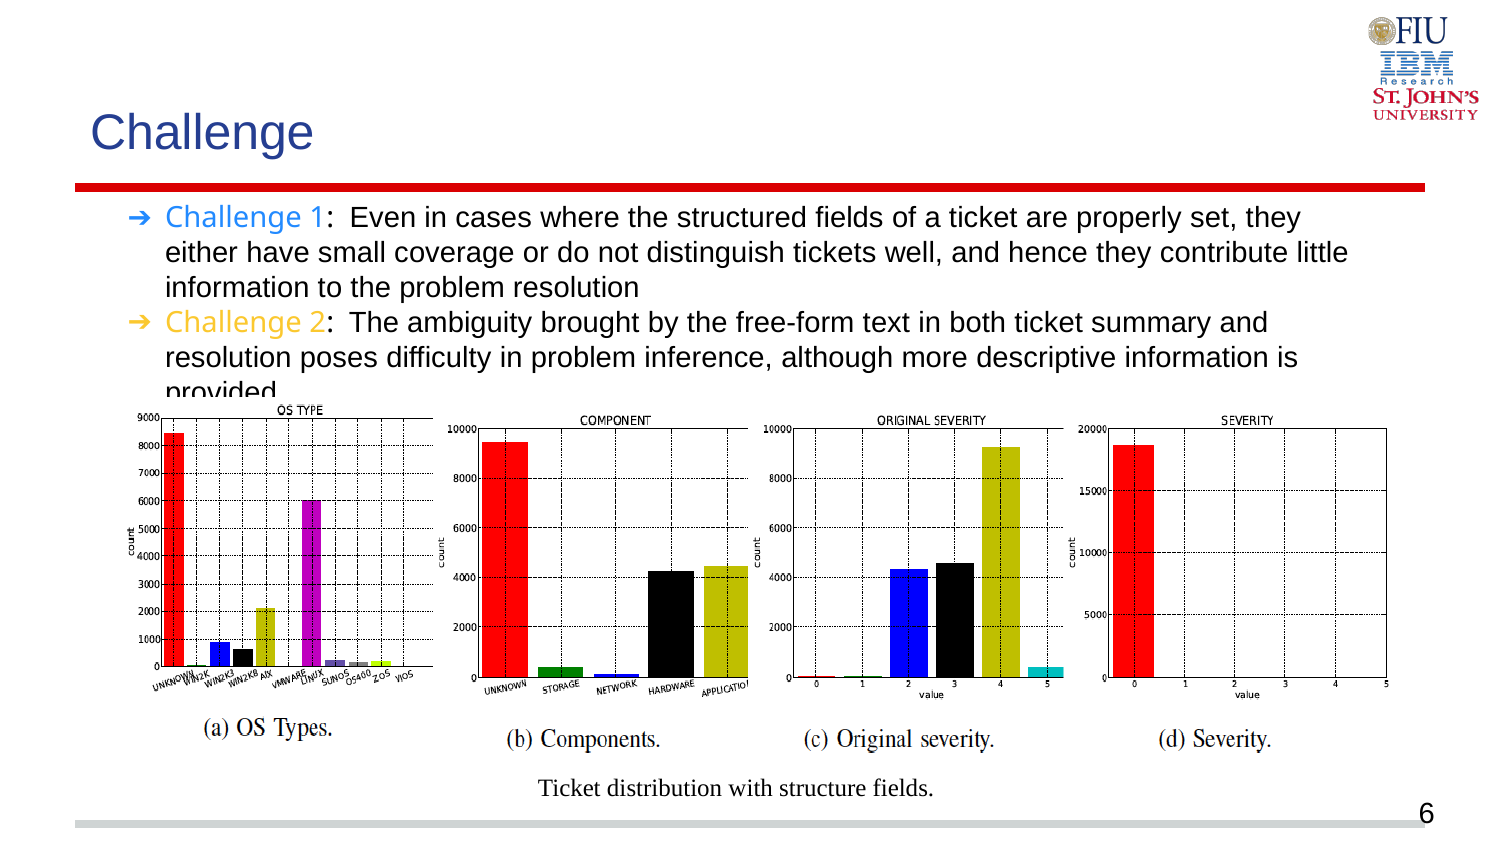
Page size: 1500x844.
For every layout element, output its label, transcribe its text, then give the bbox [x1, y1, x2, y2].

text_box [121, 397, 1397, 823]
title Challenge [75, 34, 1425, 175]
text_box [1368, 17, 1482, 122]
slide_number 6 [1403, 779, 1494, 844]
text_box Challenge 1: Even in cases where the structured fields of a ticket are properly set, they either have small coverage or do not distinguish tickets well, and hence they contribute little information to the problem resolution Challenge 2: The ambiguity brought by the free-form text in both ticket summary and resolution poses difficulty in problem inference, although more descriptive information is provided [75, 156, 1397, 450]
